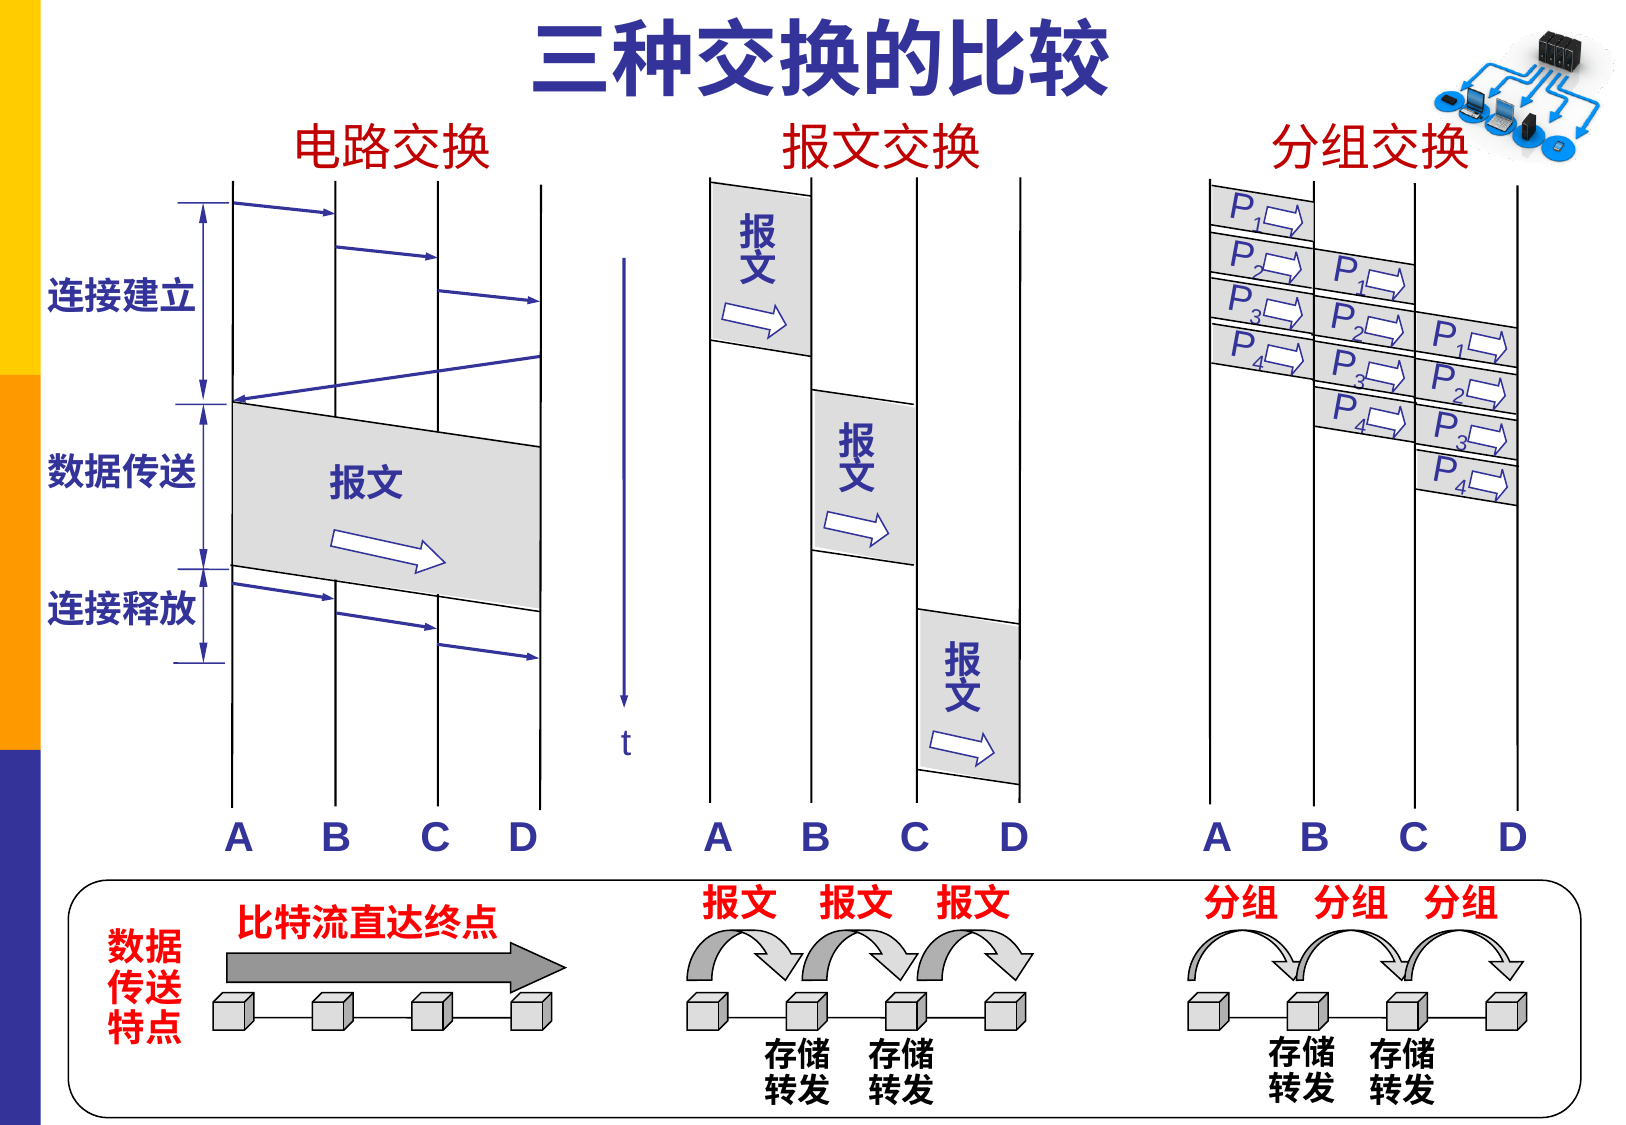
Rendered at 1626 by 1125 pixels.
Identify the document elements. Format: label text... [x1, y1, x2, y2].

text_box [811, 389, 916, 566]
text_box 报文交换 [766, 108, 997, 183]
text_box [1469, 932, 1524, 981]
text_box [1209, 294, 1314, 314]
text_box [335, 246, 438, 261]
text_box [437, 290, 540, 305]
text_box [1208, 249, 1313, 289]
text_box 存储 转发 [750, 1040, 847, 1117]
text_box A B C D [688, 802, 1045, 868]
text_box 存储 转发 [1354, 1040, 1451, 1117]
text_box [436, 644, 540, 661]
text_box [917, 932, 1033, 981]
text_box t [606, 710, 647, 771]
text_box [380, 620, 437, 631]
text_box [1414, 303, 1519, 347]
text_box [687, 932, 803, 981]
text_box 数据 传送 特点 [92, 920, 198, 1057]
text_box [31, 565, 226, 664]
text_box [686, 992, 1026, 1031]
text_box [1319, 285, 1415, 331]
text_box 分组 [1298, 876, 1404, 932]
text_box 存储 转发 [1254, 1040, 1351, 1115]
text_box [226, 944, 566, 991]
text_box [1210, 175, 1314, 242]
text_box 电路交换 [276, 108, 507, 183]
text_box 分组 [1408, 876, 1514, 932]
text_box [233, 202, 336, 217]
text_box A B C D [208, 802, 565, 868]
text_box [1211, 314, 1315, 380]
text_box [619, 257, 629, 708]
text_box 比特流直达终点 [221, 896, 515, 952]
text_box 分组交换 [1255, 108, 1486, 183]
text_box 分组 [1188, 876, 1294, 932]
text_box 报文 [921, 876, 1027, 932]
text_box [1414, 394, 1518, 438]
text_box 报文 [687, 876, 793, 932]
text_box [1313, 377, 1409, 443]
text_box A B C D [1187, 802, 1544, 868]
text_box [710, 180, 813, 357]
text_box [1415, 438, 1520, 506]
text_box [1413, 347, 1517, 394]
text_box [1252, 932, 1300, 981]
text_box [230, 401, 545, 612]
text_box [1187, 992, 1528, 1031]
text_box [68, 880, 1581, 1118]
text_box 存储 转发 [853, 1040, 950, 1117]
text_box [236, 356, 540, 400]
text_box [1320, 332, 1409, 375]
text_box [1318, 239, 1417, 285]
picture [1486, 30, 1616, 165]
text_box 报文 [804, 876, 910, 932]
title 三种交换的比较 [78, 0, 1581, 114]
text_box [916, 608, 1021, 785]
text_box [212, 992, 553, 1031]
text_box [1360, 932, 1408, 981]
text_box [31, 403, 227, 565]
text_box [31, 202, 230, 403]
text_box [802, 932, 918, 981]
